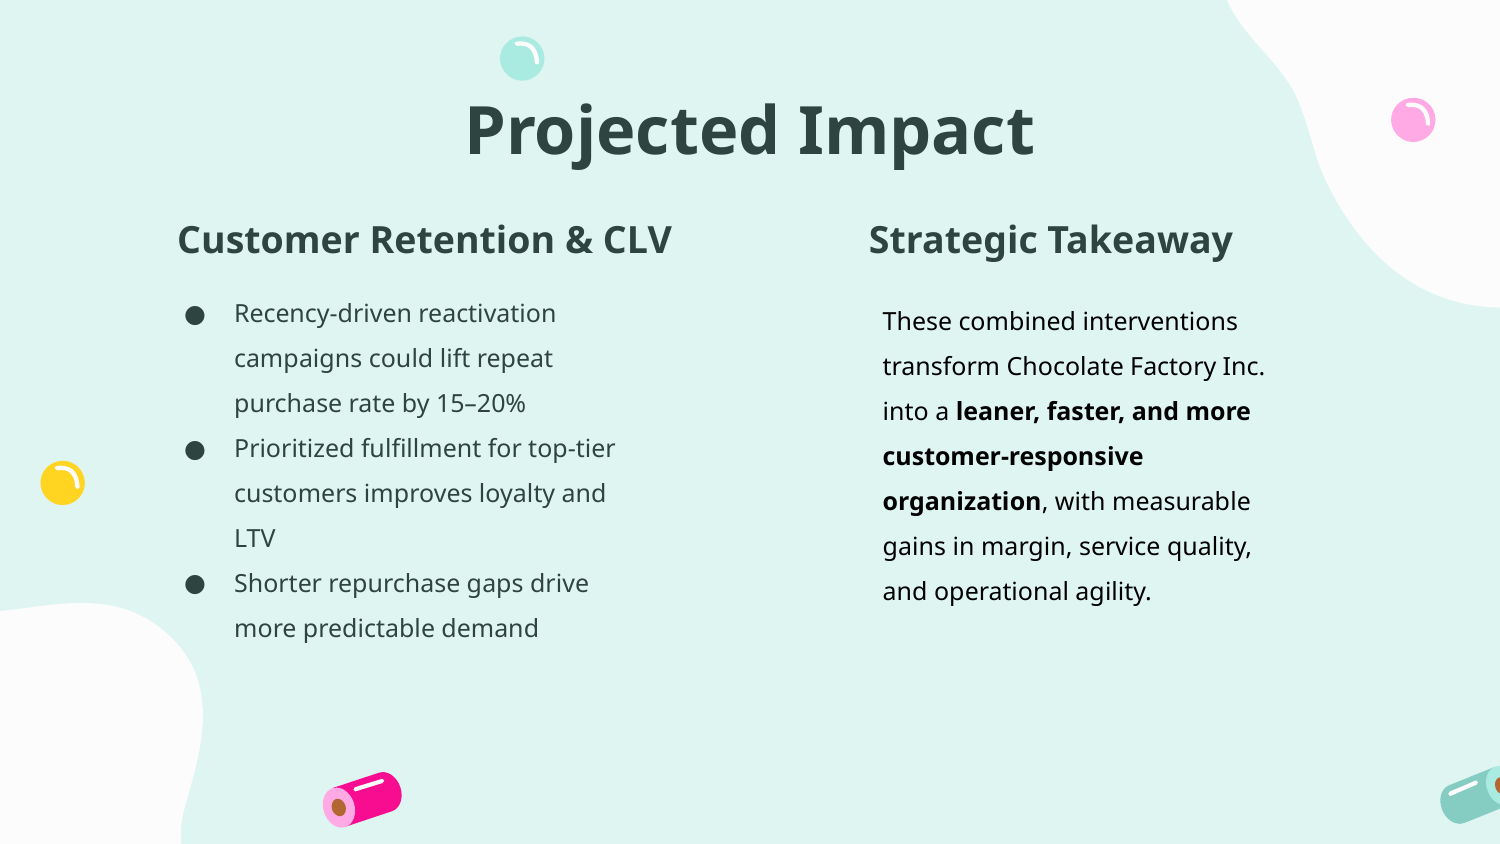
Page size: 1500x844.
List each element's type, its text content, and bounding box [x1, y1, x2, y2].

subtitle Recency-driven reactivation campaigns could lift repeat purchase rate by 15–20% Prioritized fulfillment for top-tier customers improves loyalty and LTV Shorter repurchase gaps drive more predictable demand [144, 268, 657, 761]
subtitle Strategic Takeaway [835, 206, 1267, 276]
title Projected Impact [118, 72, 1382, 167]
subtitle These combined interventions transform Chocolate Factory Inc. into a leaner, faster, and more customer-responsive organization, with measurable gains in margin, service quality, and operational agility. [867, 275, 1319, 467]
subtitle Customer Retention & CLV [161, 206, 689, 276]
